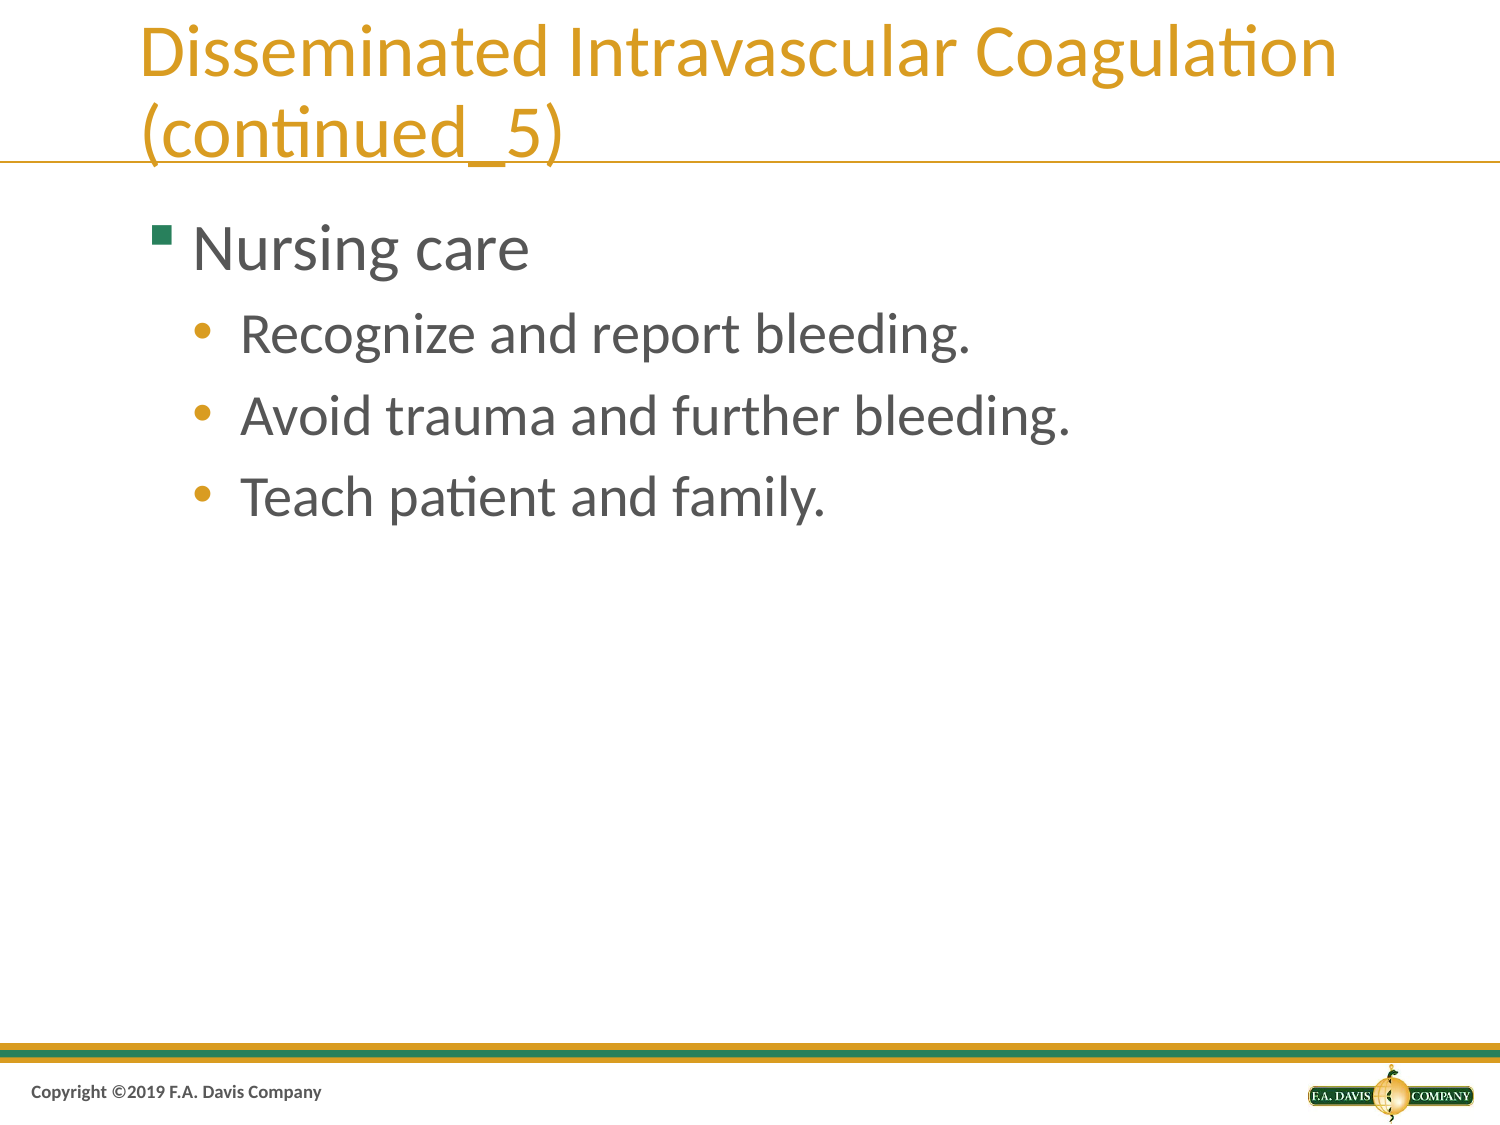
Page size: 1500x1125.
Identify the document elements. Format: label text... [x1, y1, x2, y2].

picture [1308, 1064, 1474, 1124]
title Disseminated Intravascular Coagulation (continued_5) [124, 3, 1475, 183]
list Nursing care Recognize and report bleeding. Avoid trauma and further bleeding. Teach patient and family. [75, 196, 1425, 864]
picture [0, 1043, 1500, 1050]
picture [0, 1058, 1500, 1063]
